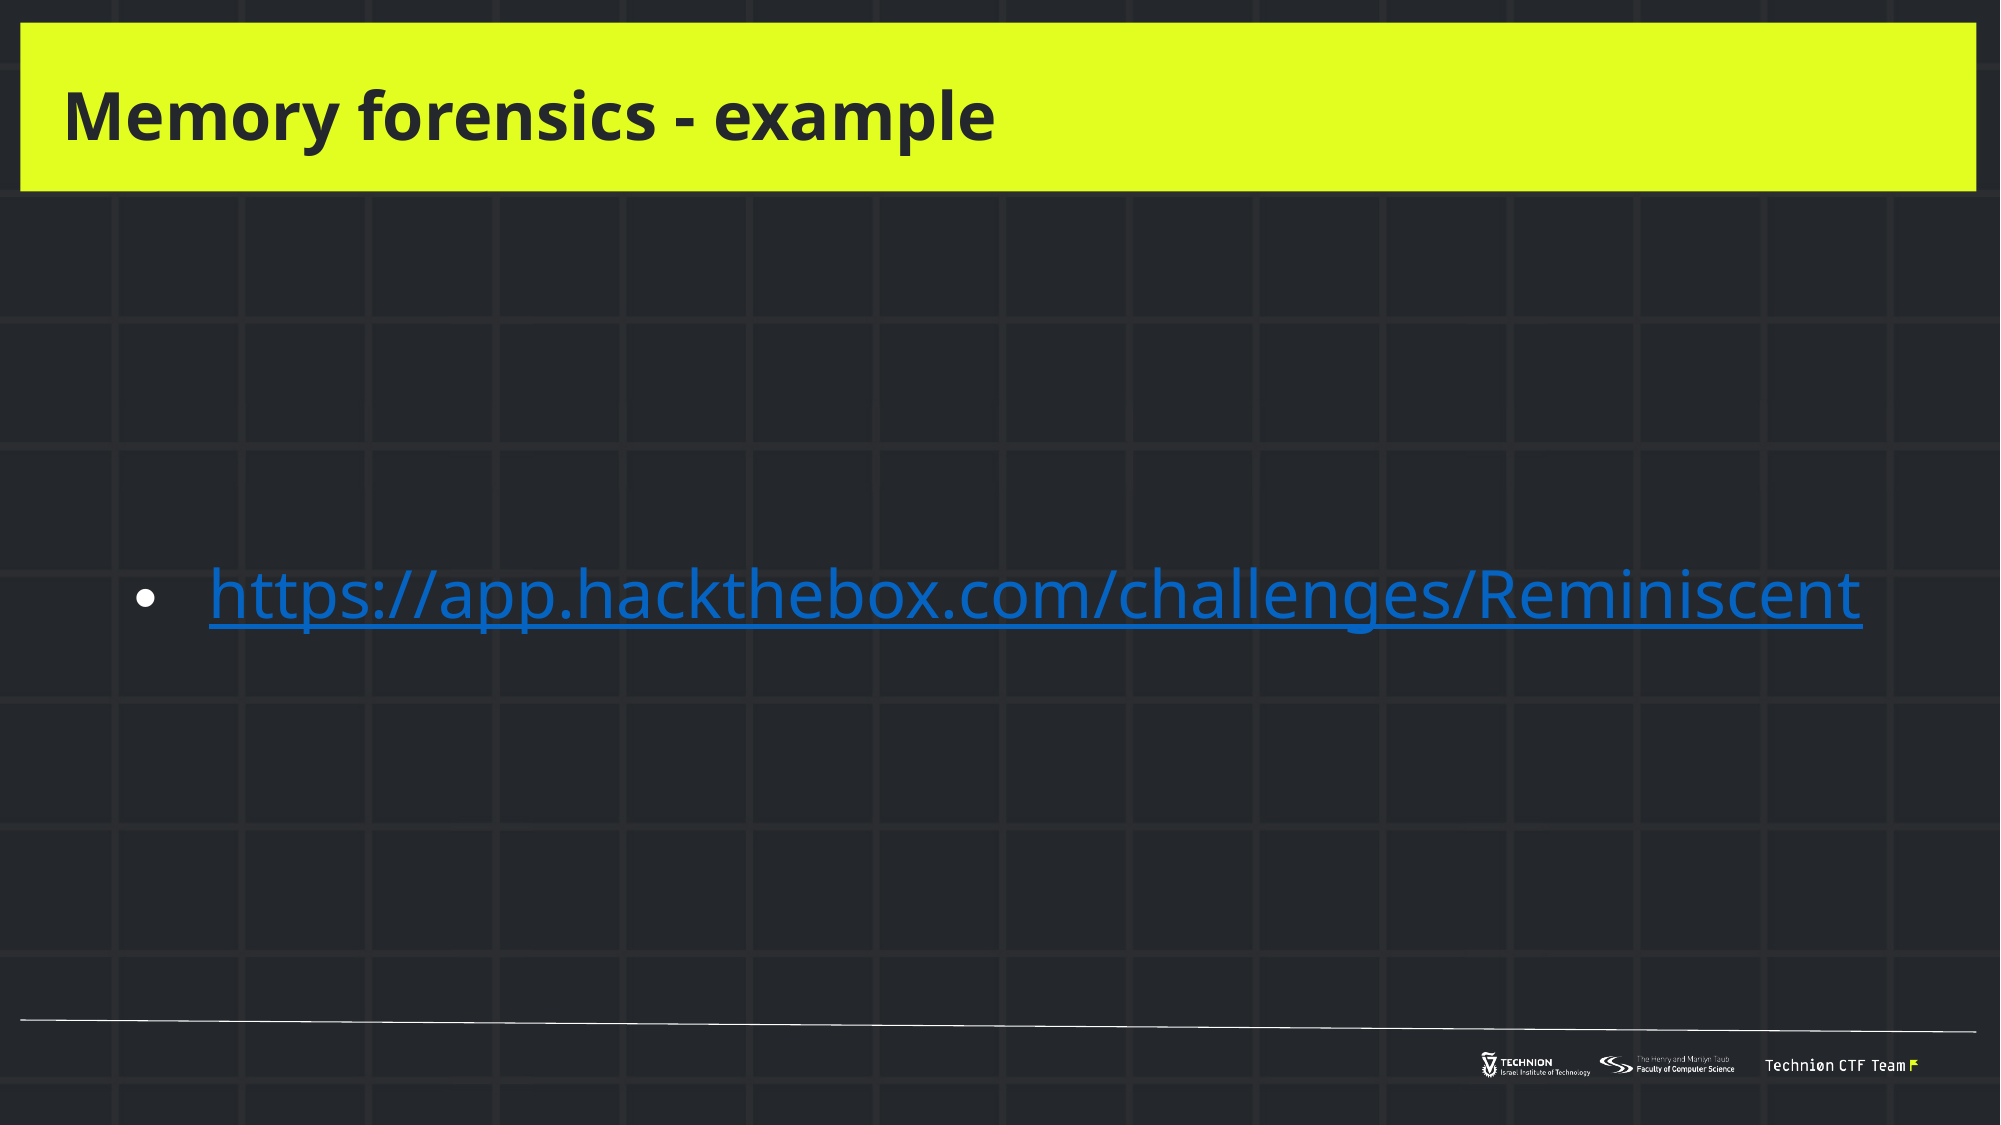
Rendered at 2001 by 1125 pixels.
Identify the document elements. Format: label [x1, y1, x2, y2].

text_box [20, 1019, 1977, 1032]
picture [0, 0, 2000, 1125]
